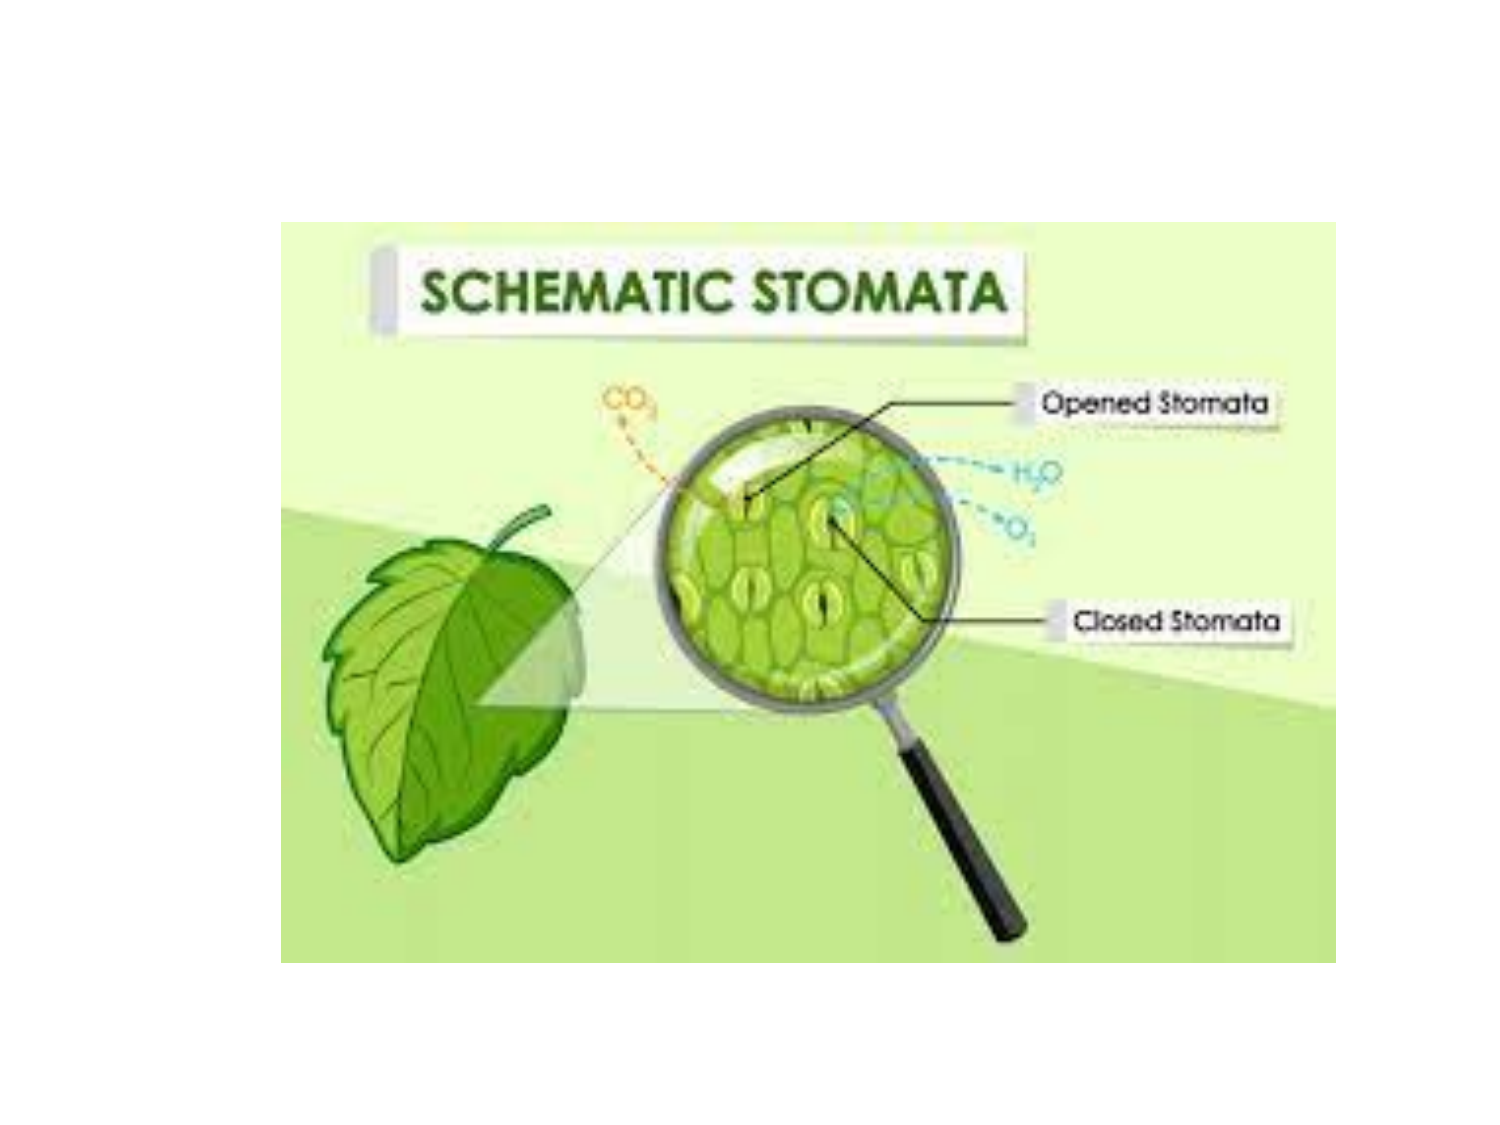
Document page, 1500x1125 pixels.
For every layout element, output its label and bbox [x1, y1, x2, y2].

list [280, 222, 1337, 963]
